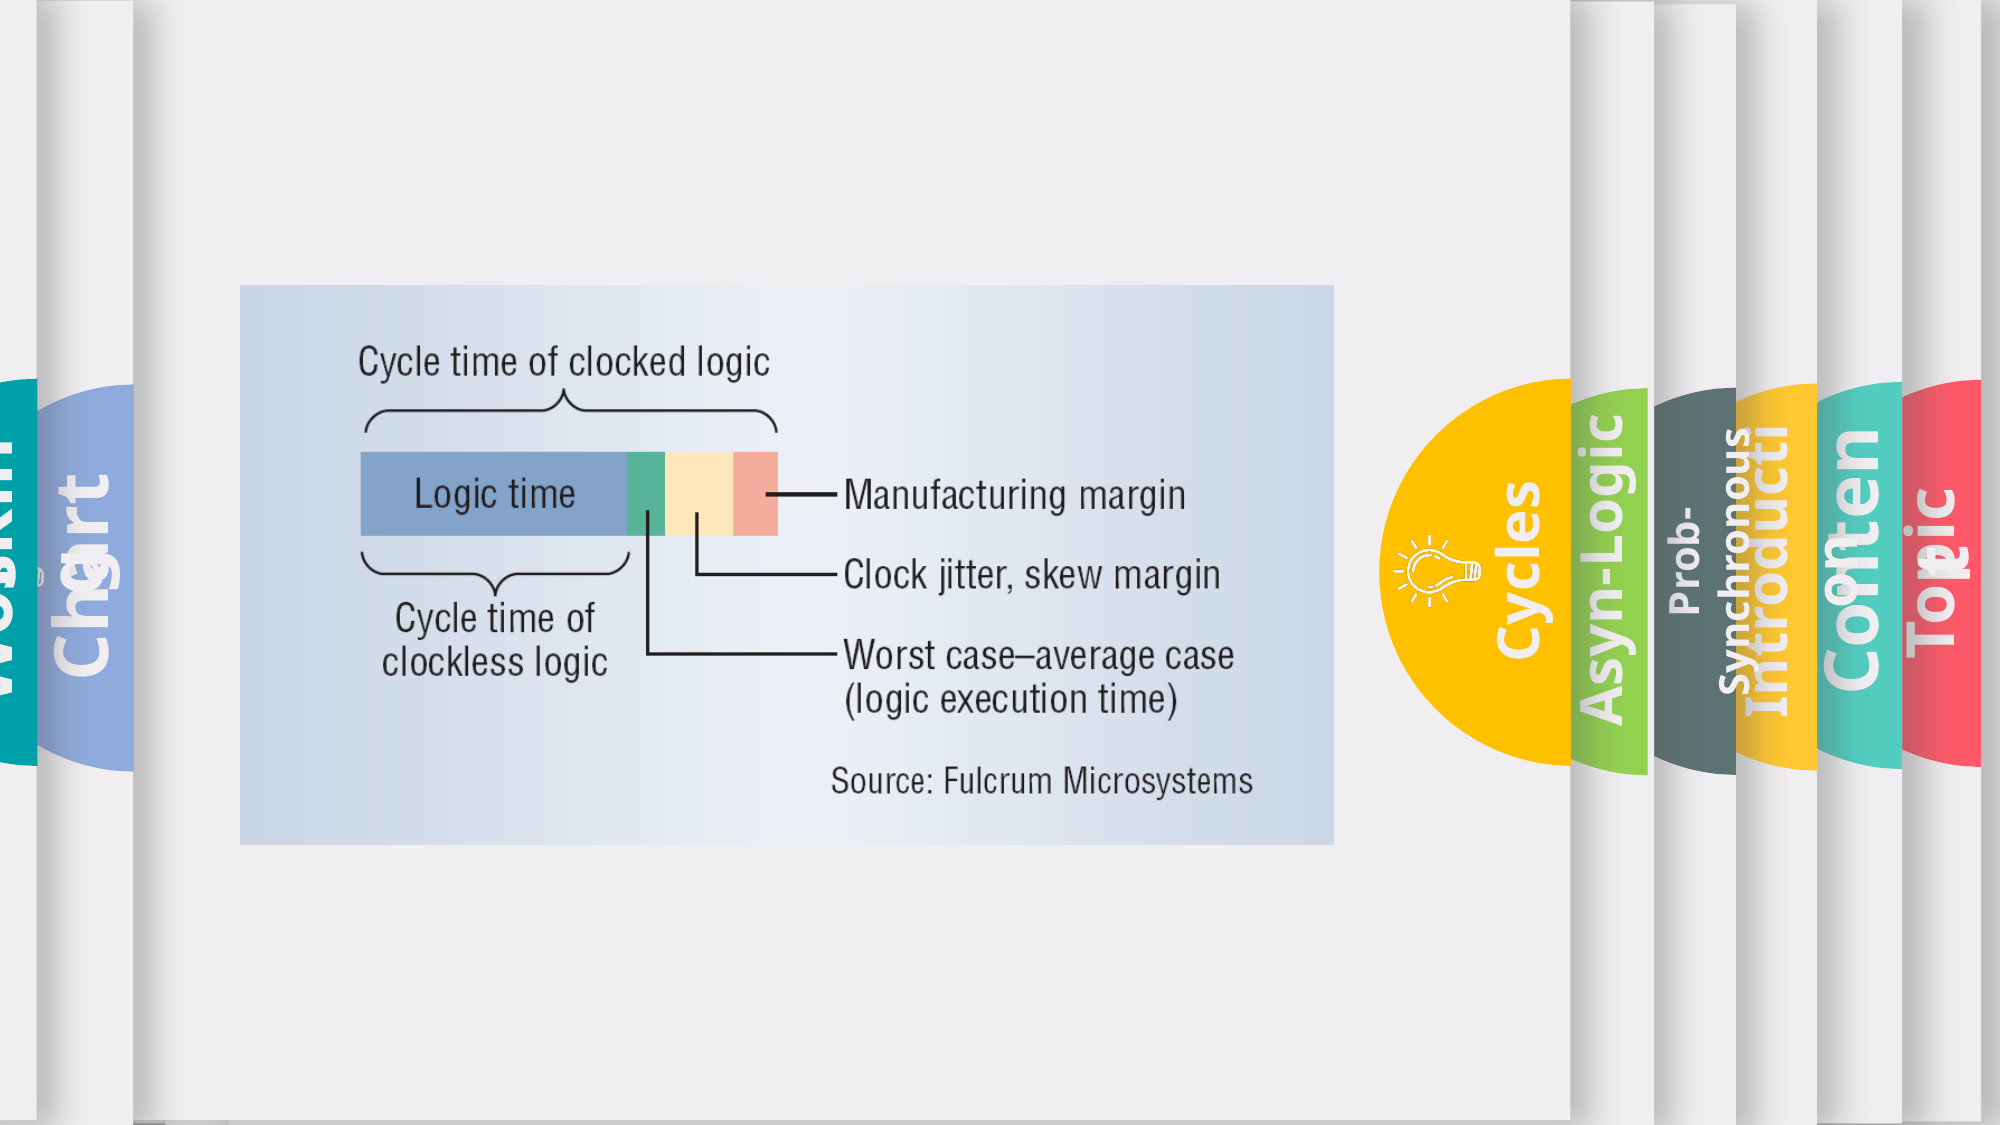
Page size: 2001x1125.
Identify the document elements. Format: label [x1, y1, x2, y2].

picture [240, 285, 1334, 845]
text_box [1903, 0, 1982, 1122]
text_box [0, 0, 134, 1125]
text_box [1655, 4, 1737, 1125]
text_box [1817, 0, 1903, 1124]
text_box [134, 0, 1571, 1121]
text_box [228, 1, 1655, 1125]
text_box [165, 1121, 228, 1125]
text_box [0, 0, 38, 1121]
text_box [1571, 0, 1817, 1125]
